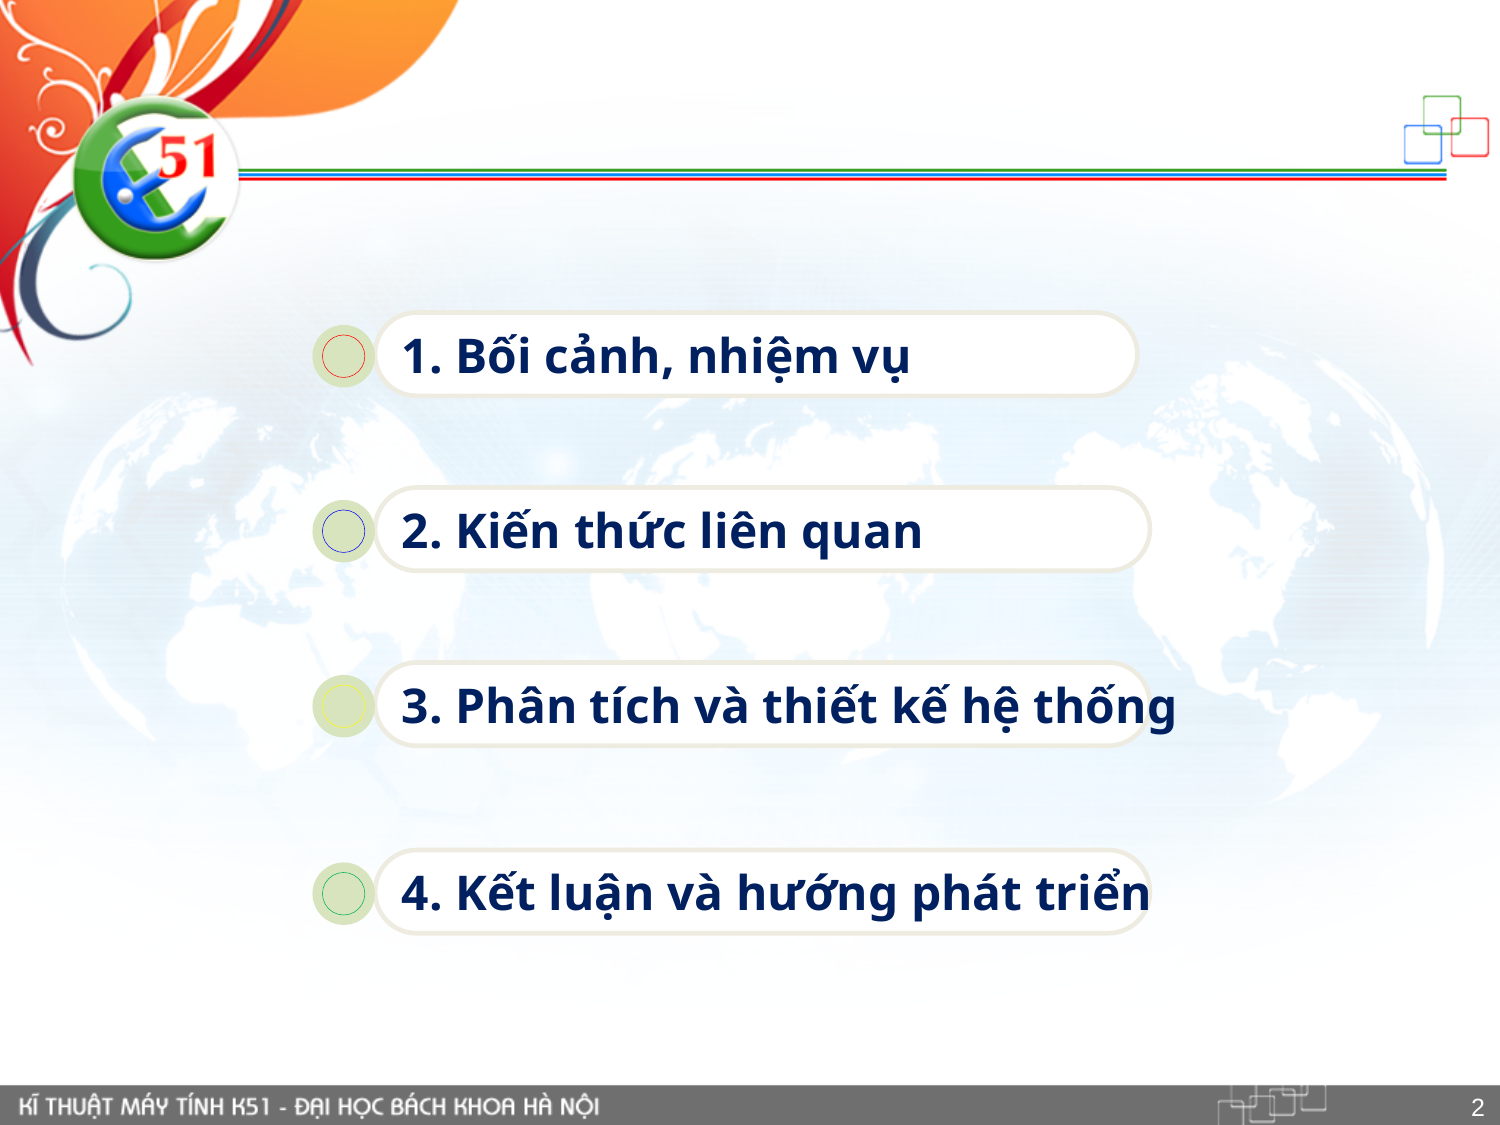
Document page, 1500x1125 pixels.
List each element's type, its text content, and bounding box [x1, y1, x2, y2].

text_box 4. Kết luận và hướng phát triển [379, 849, 1150, 934]
text_box 2. Kiến thức liên quan [379, 487, 1150, 571]
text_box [312, 324, 376, 388]
text_box 1. Bối cảnh, nhiệm vụ [379, 312, 1138, 396]
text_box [312, 862, 376, 926]
text_box 3. Phân tích và thiết kế hệ thống [379, 662, 1150, 746]
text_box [312, 499, 376, 563]
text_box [312, 674, 376, 738]
text_box 2 [1449, 1087, 1500, 1125]
picture [0, 0, 1500, 1125]
